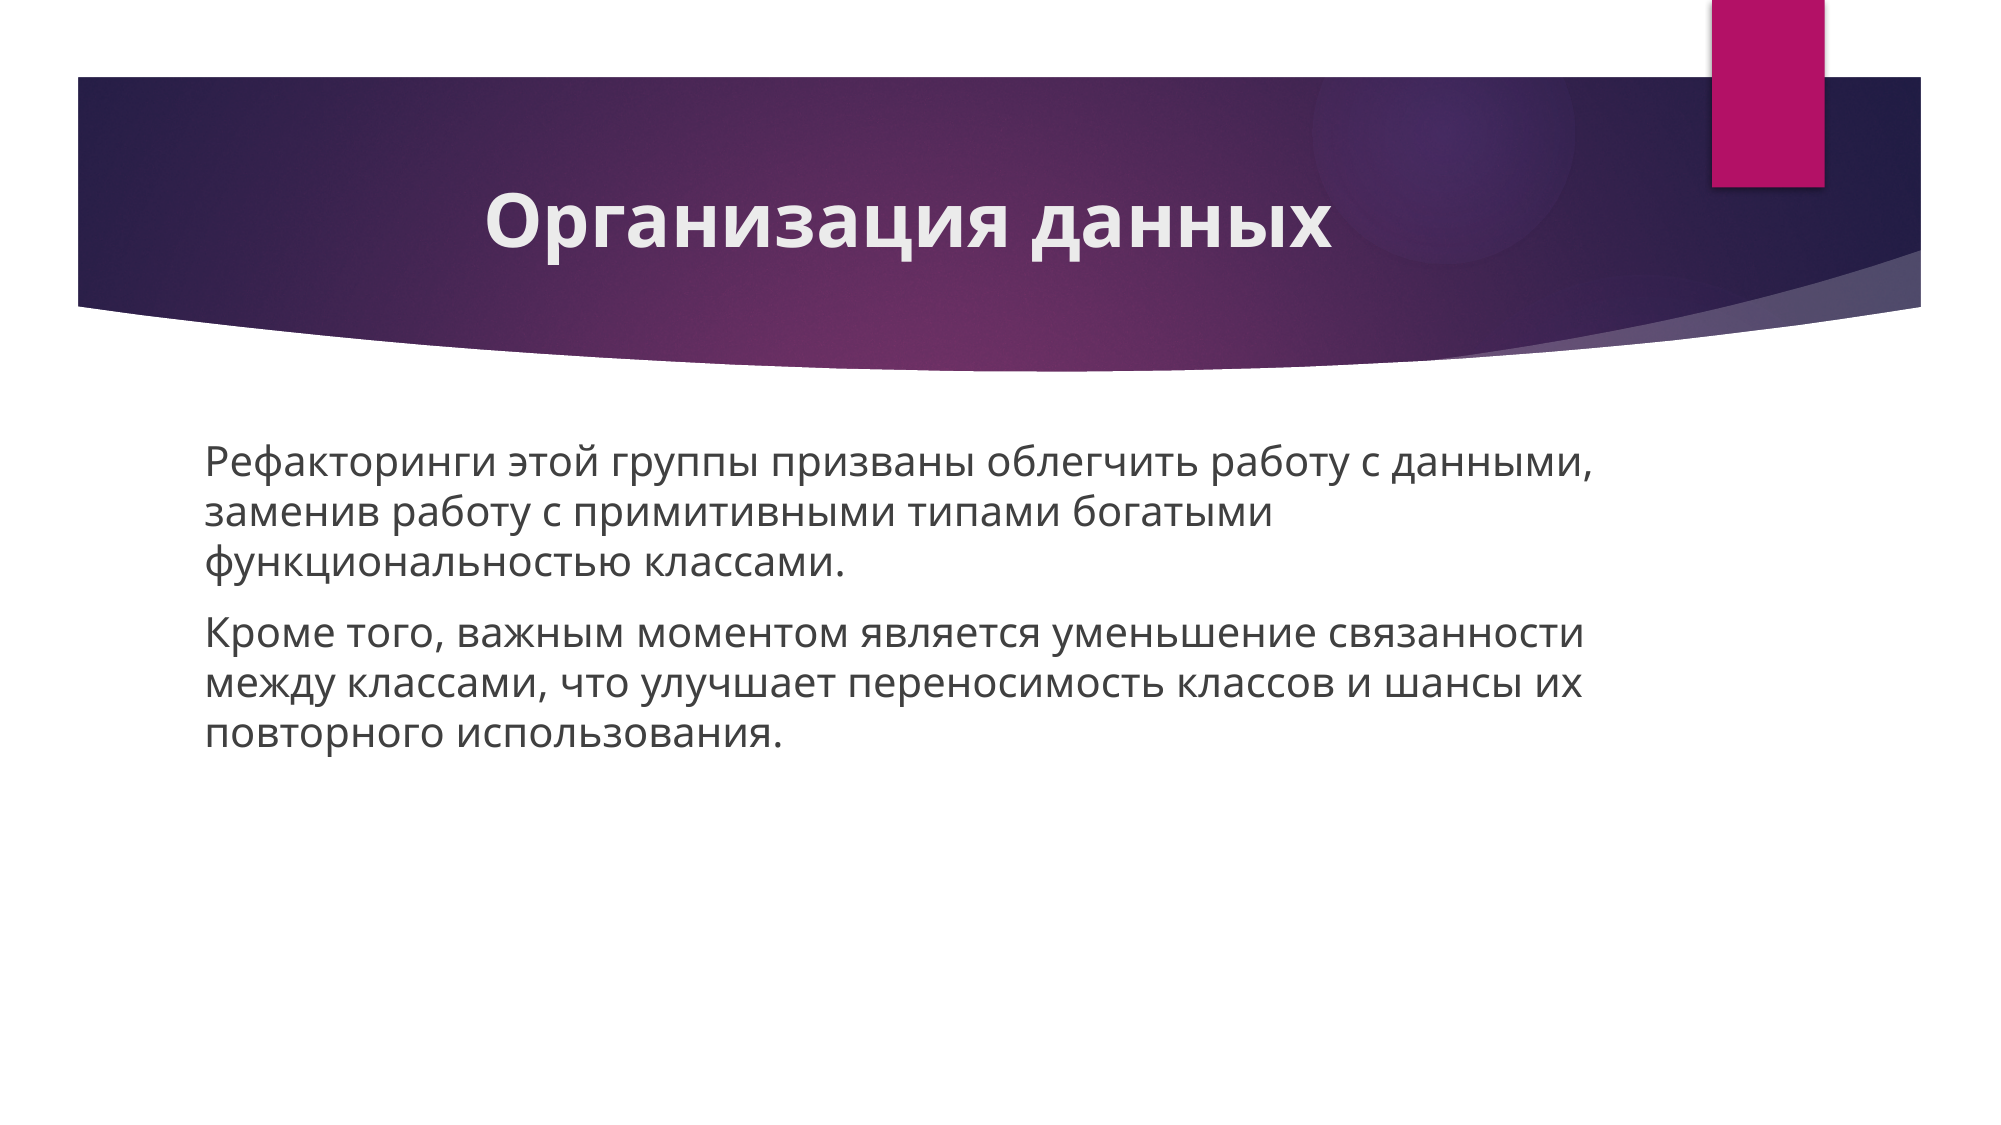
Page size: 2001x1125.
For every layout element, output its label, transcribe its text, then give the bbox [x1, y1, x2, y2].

list Рефакторинги этой группы призваны облегчить работу с данными, заменив работу с примитивными типами богатыми функциональностью классами. Кроме того, важным моментом является уменьшение связанности между классами, что улучшает переносимость классов и шансы их повторного использования. [189, 427, 1638, 988]
title Организация данных [189, 159, 1627, 276]
